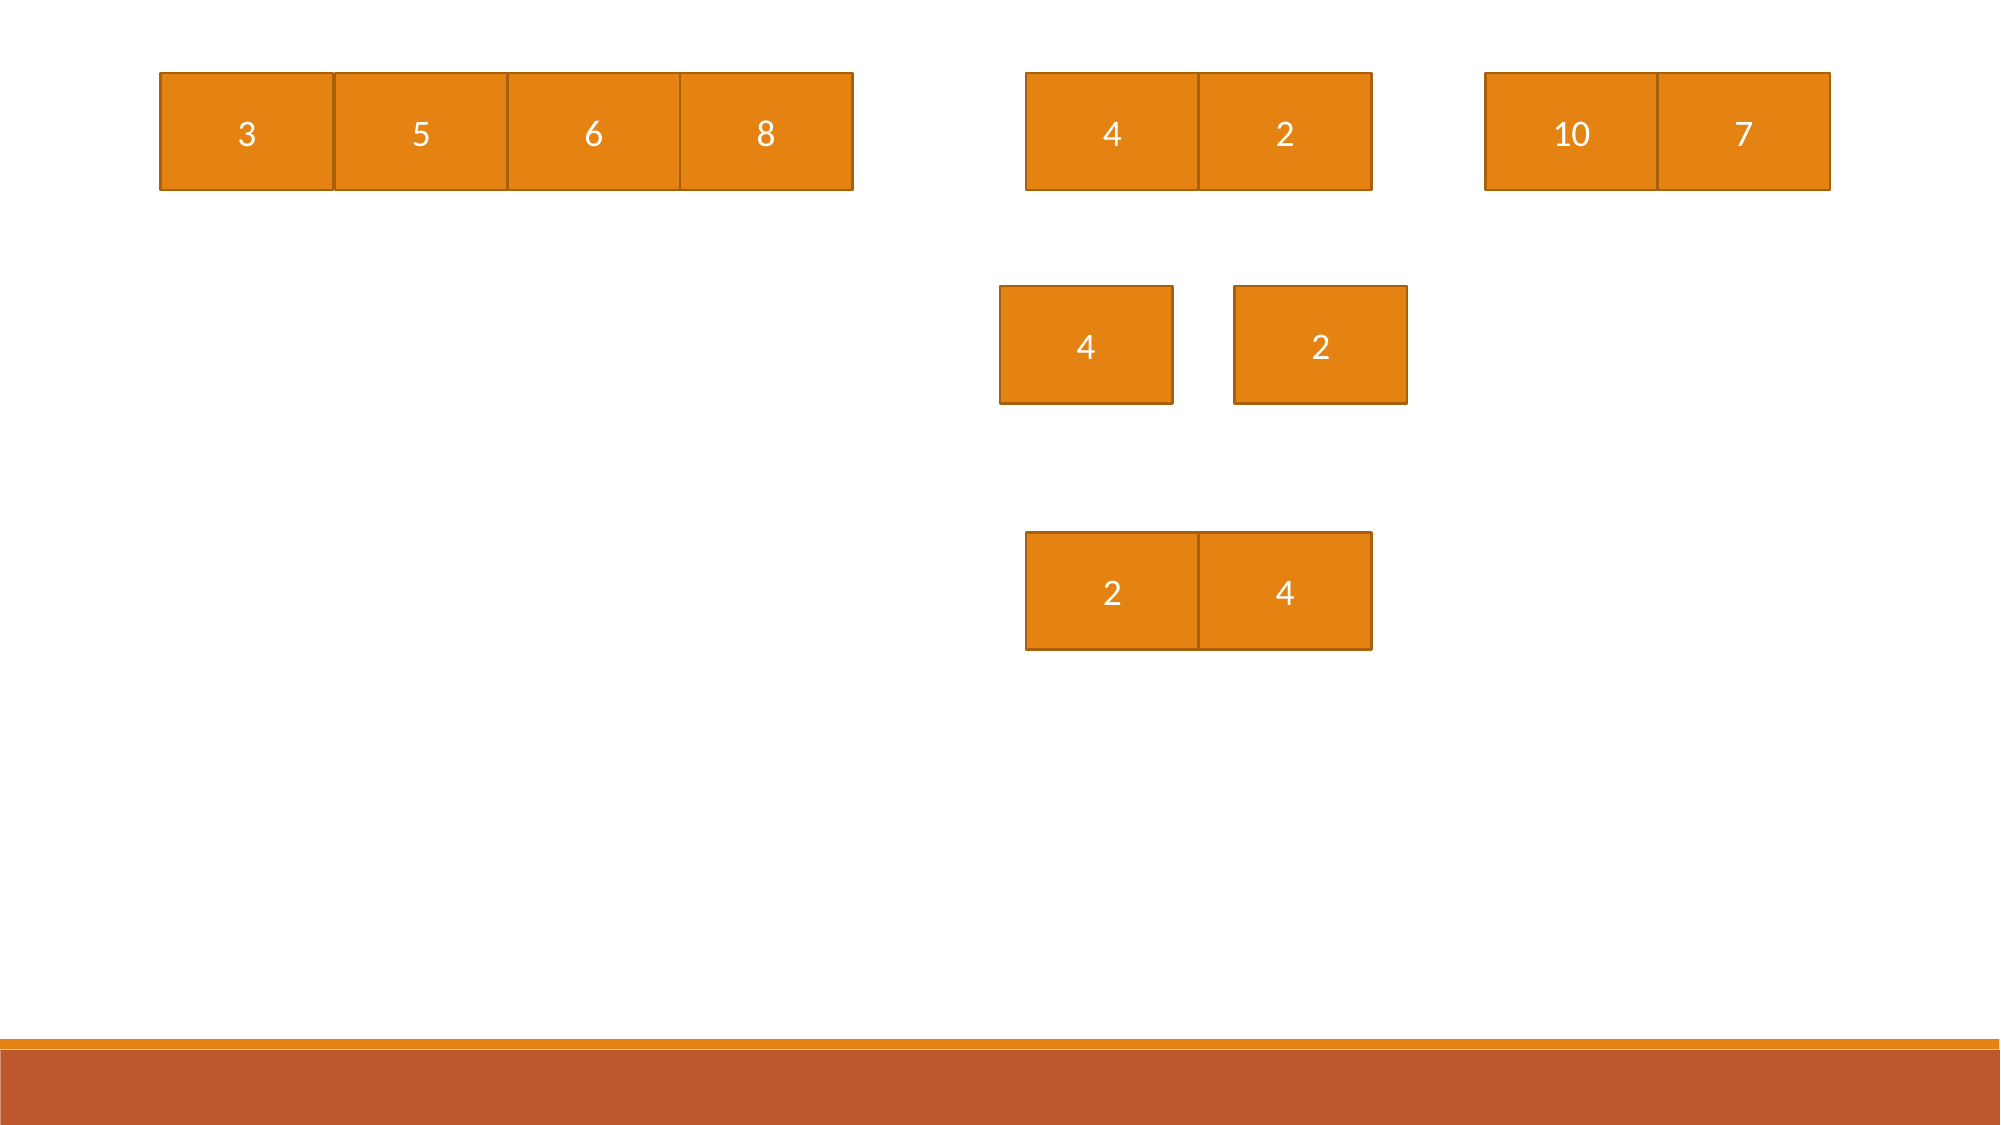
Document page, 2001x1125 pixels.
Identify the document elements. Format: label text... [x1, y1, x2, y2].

text_box 10 [1484, 72, 1656, 191]
text_box 8 [681, 72, 854, 191]
text_box 5 [334, 72, 506, 191]
text_box 2 [1025, 531, 1200, 651]
text_box 2 [1233, 285, 1408, 405]
text_box 3 [159, 72, 334, 191]
text_box 6 [506, 72, 681, 191]
text_box 7 [1656, 72, 1831, 191]
text_box 4 [1025, 72, 1198, 191]
text_box 4 [1200, 531, 1373, 651]
text_box 2 [1198, 72, 1373, 191]
text_box 4 [999, 285, 1174, 405]
